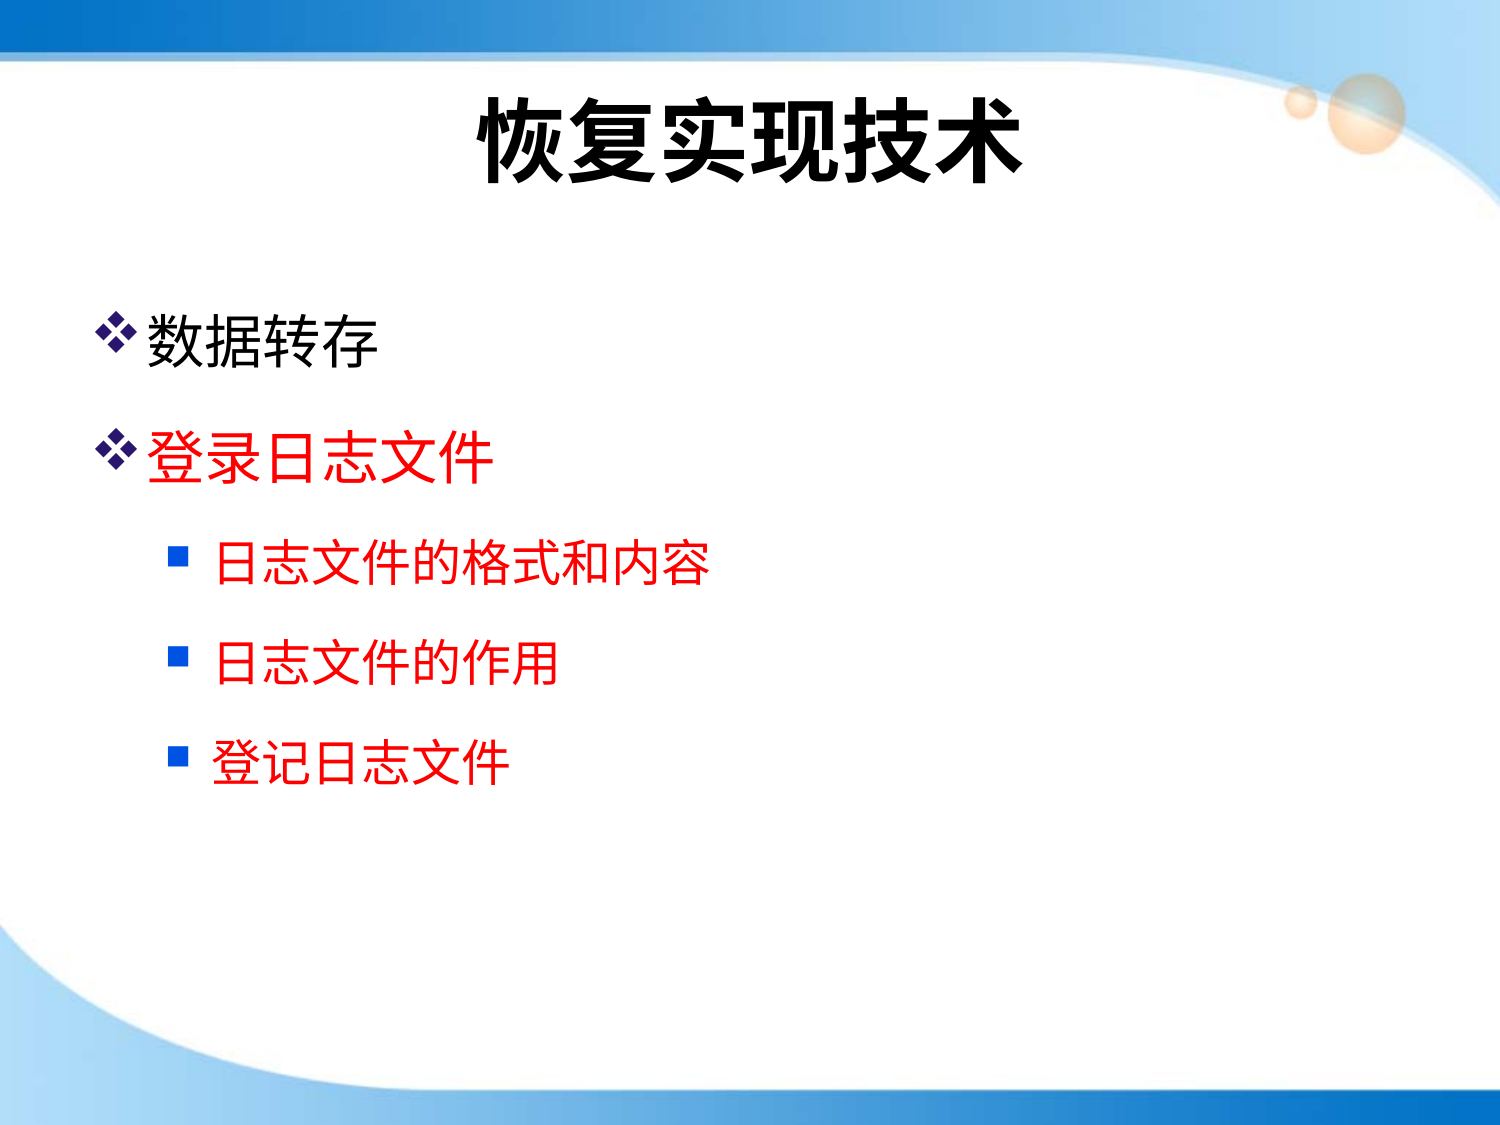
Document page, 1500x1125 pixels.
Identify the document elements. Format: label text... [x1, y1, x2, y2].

picture [0, 0, 1500, 1125]
title 恢复实现技术 [75, 45, 1425, 233]
list 数据转存 登录日志文件 日志文件的格式和内容 日志文件的作用 登记日志文件 [74, 262, 1426, 1006]
